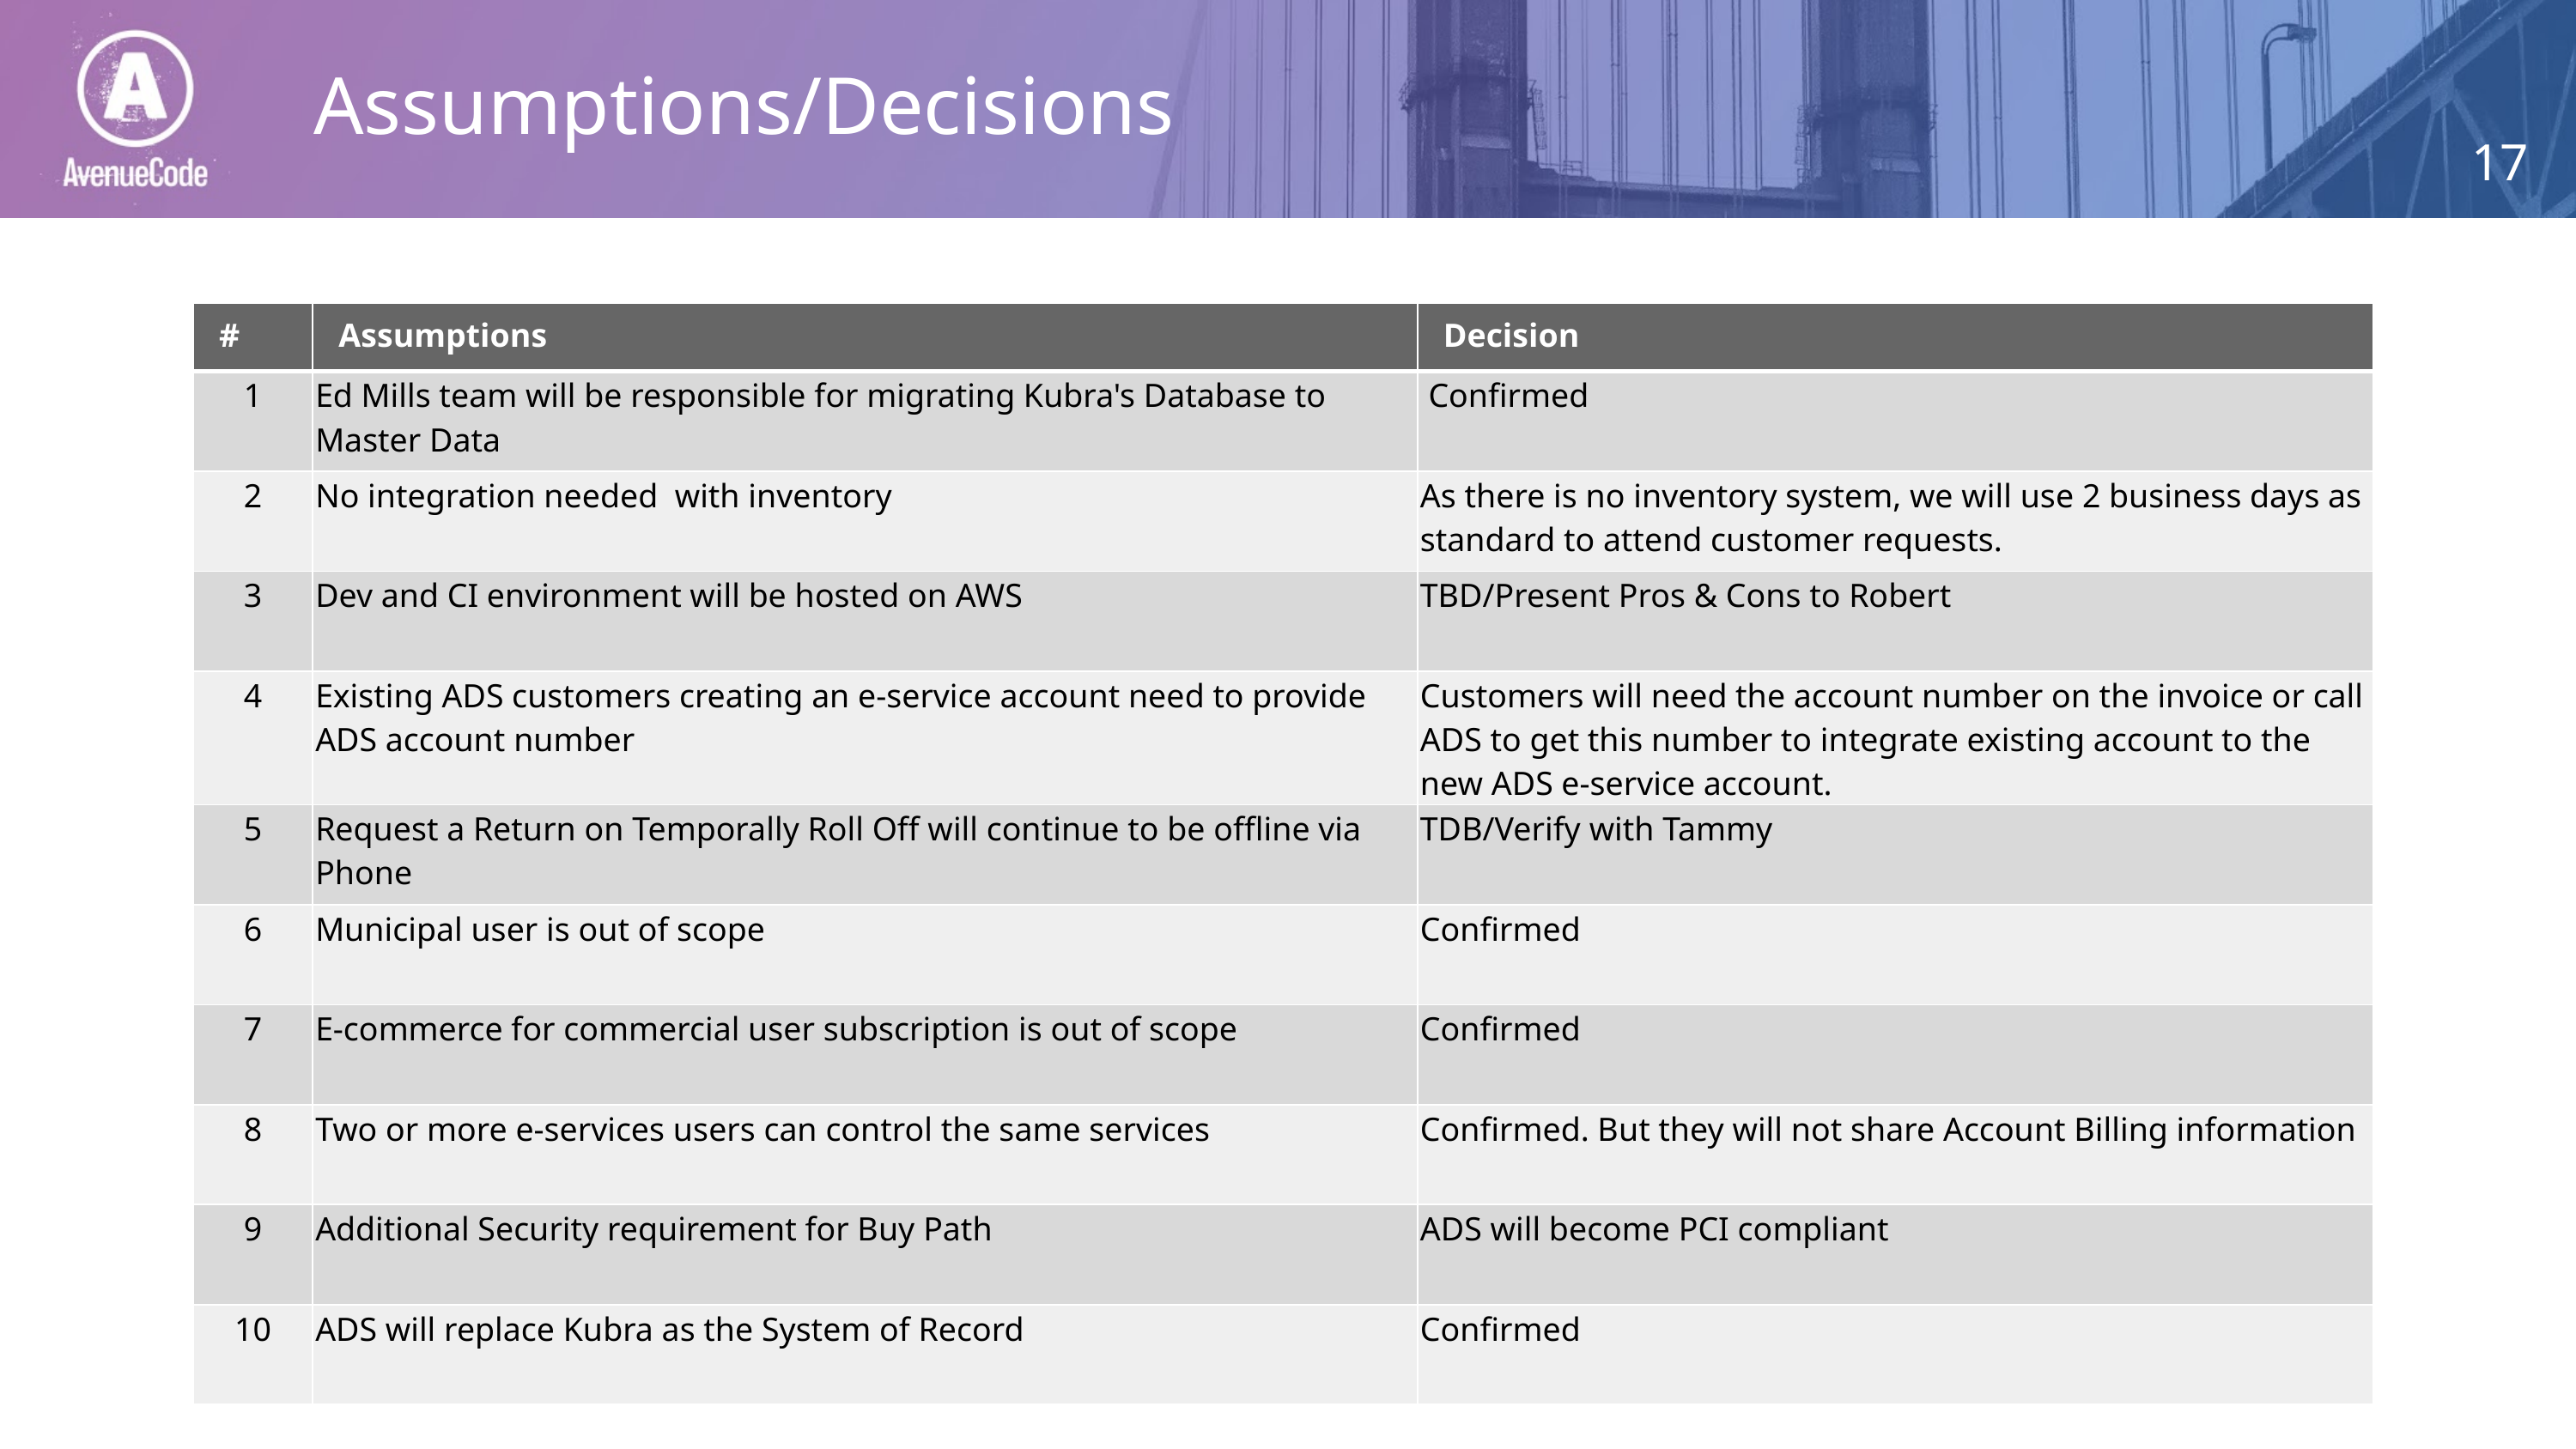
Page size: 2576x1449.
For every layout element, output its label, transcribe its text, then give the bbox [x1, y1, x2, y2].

table_cell 2 [194, 472, 312, 571]
table_cell 4 [194, 672, 312, 804]
table_cell 6 [194, 906, 312, 1004]
table_cell Two or more e-services users can control the same services [313, 1106, 1417, 1203]
table_cell As there is no inventory system, we will use 2 business days as standard to attend customer requests. [1419, 472, 2372, 571]
table_cell Customers will need the account number on the invoice or call ADS to get this number to integrate existing account to the new ADS e-service account. [1419, 672, 2372, 804]
table_cell Municipal user is out of scope [313, 906, 1417, 1004]
picture [0, 0, 2576, 218]
table_cell TDB/Verify with Tammy [1419, 805, 2372, 904]
table_cell Additional Security requirement for Buy Path [313, 1205, 1417, 1304]
table_cell 5 [194, 805, 312, 904]
table_cell 3 [194, 572, 312, 670]
table_cell Confirmed [1419, 906, 2372, 1004]
table_cell 8 [194, 1106, 312, 1203]
table_cell ADS will become PCI compliant [1419, 1205, 2372, 1304]
table_cell Confirmed. But they will not share Account Billing information [1419, 1106, 2372, 1203]
table_cell 9 [194, 1205, 312, 1304]
table_cell TBD/Present Pros & Cons to Robert [1419, 572, 2372, 670]
table_header # [194, 304, 312, 369]
table_cell Confirmed [1419, 373, 2372, 470]
table_cell 1 [194, 373, 312, 470]
table_cell 7 [194, 1005, 312, 1104]
title Assumptions/Decisions [287, 12, 2510, 205]
table_cell ADS will replace Kubra as the System of Record [313, 1306, 1417, 1404]
table_header Assumptions [313, 304, 1417, 369]
table_cell 10 [194, 1306, 312, 1404]
table_cell Existing ADS customers creating an e-service account need to provide ADS account number [313, 672, 1417, 804]
table_cell E-commerce for commercial user subscription is out of scope [313, 1005, 1417, 1104]
table_cell Dev and CI environment will be hosted on AWS [313, 572, 1417, 670]
table_cell Ed Mills team will be responsible for migrating Kubra's Database to Master Data [313, 373, 1417, 470]
table_cell Confirmed [1419, 1306, 2372, 1404]
table_cell Confirmed [1419, 1005, 2372, 1104]
table_cell Request a Return on Temporally Roll Off will continue to be offline via Phone [313, 805, 1417, 904]
table_cell No integration needed with inventory [313, 472, 1417, 571]
table_header Decision [1419, 304, 2372, 369]
